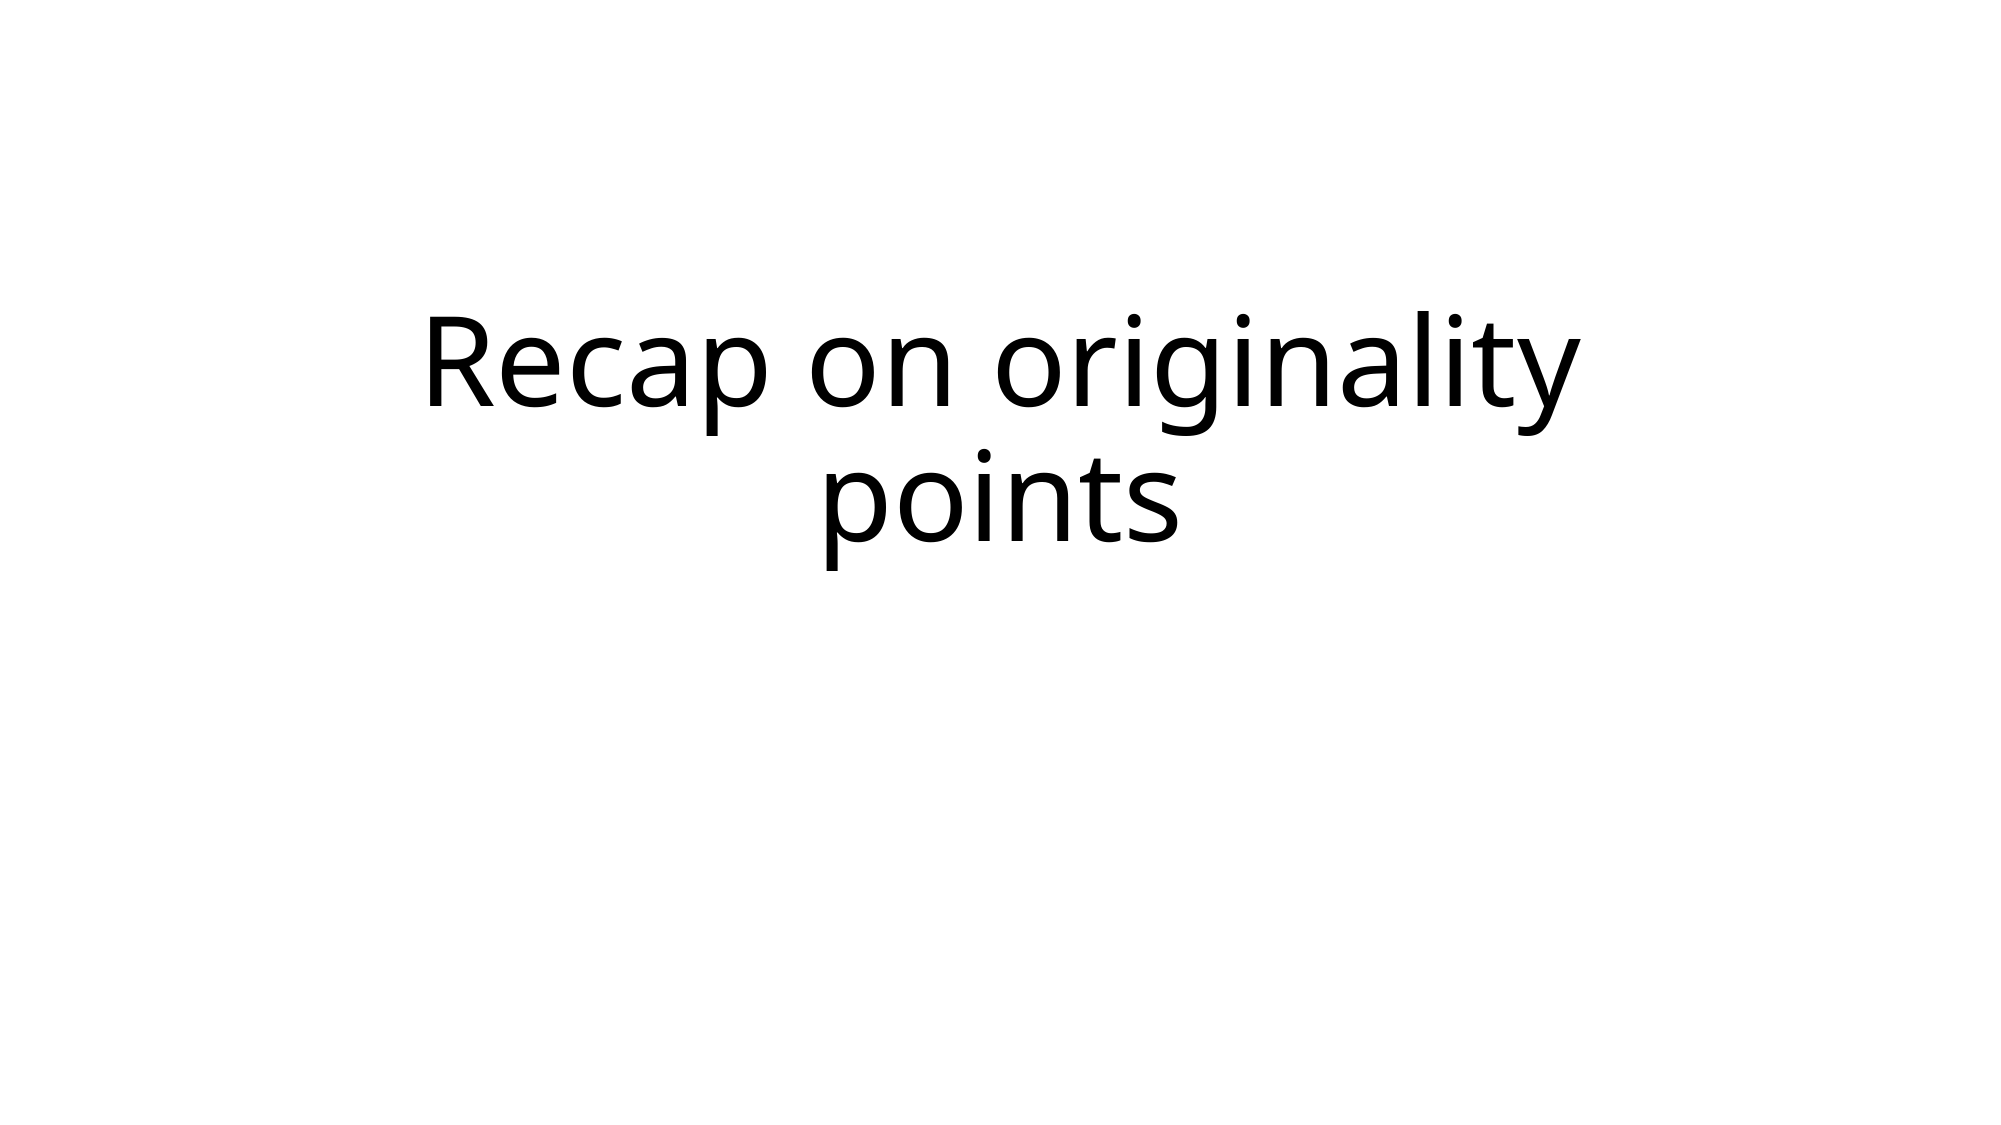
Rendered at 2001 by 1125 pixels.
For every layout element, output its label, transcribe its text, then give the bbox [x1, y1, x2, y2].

title Recap on originality points [249, 184, 1750, 576]
